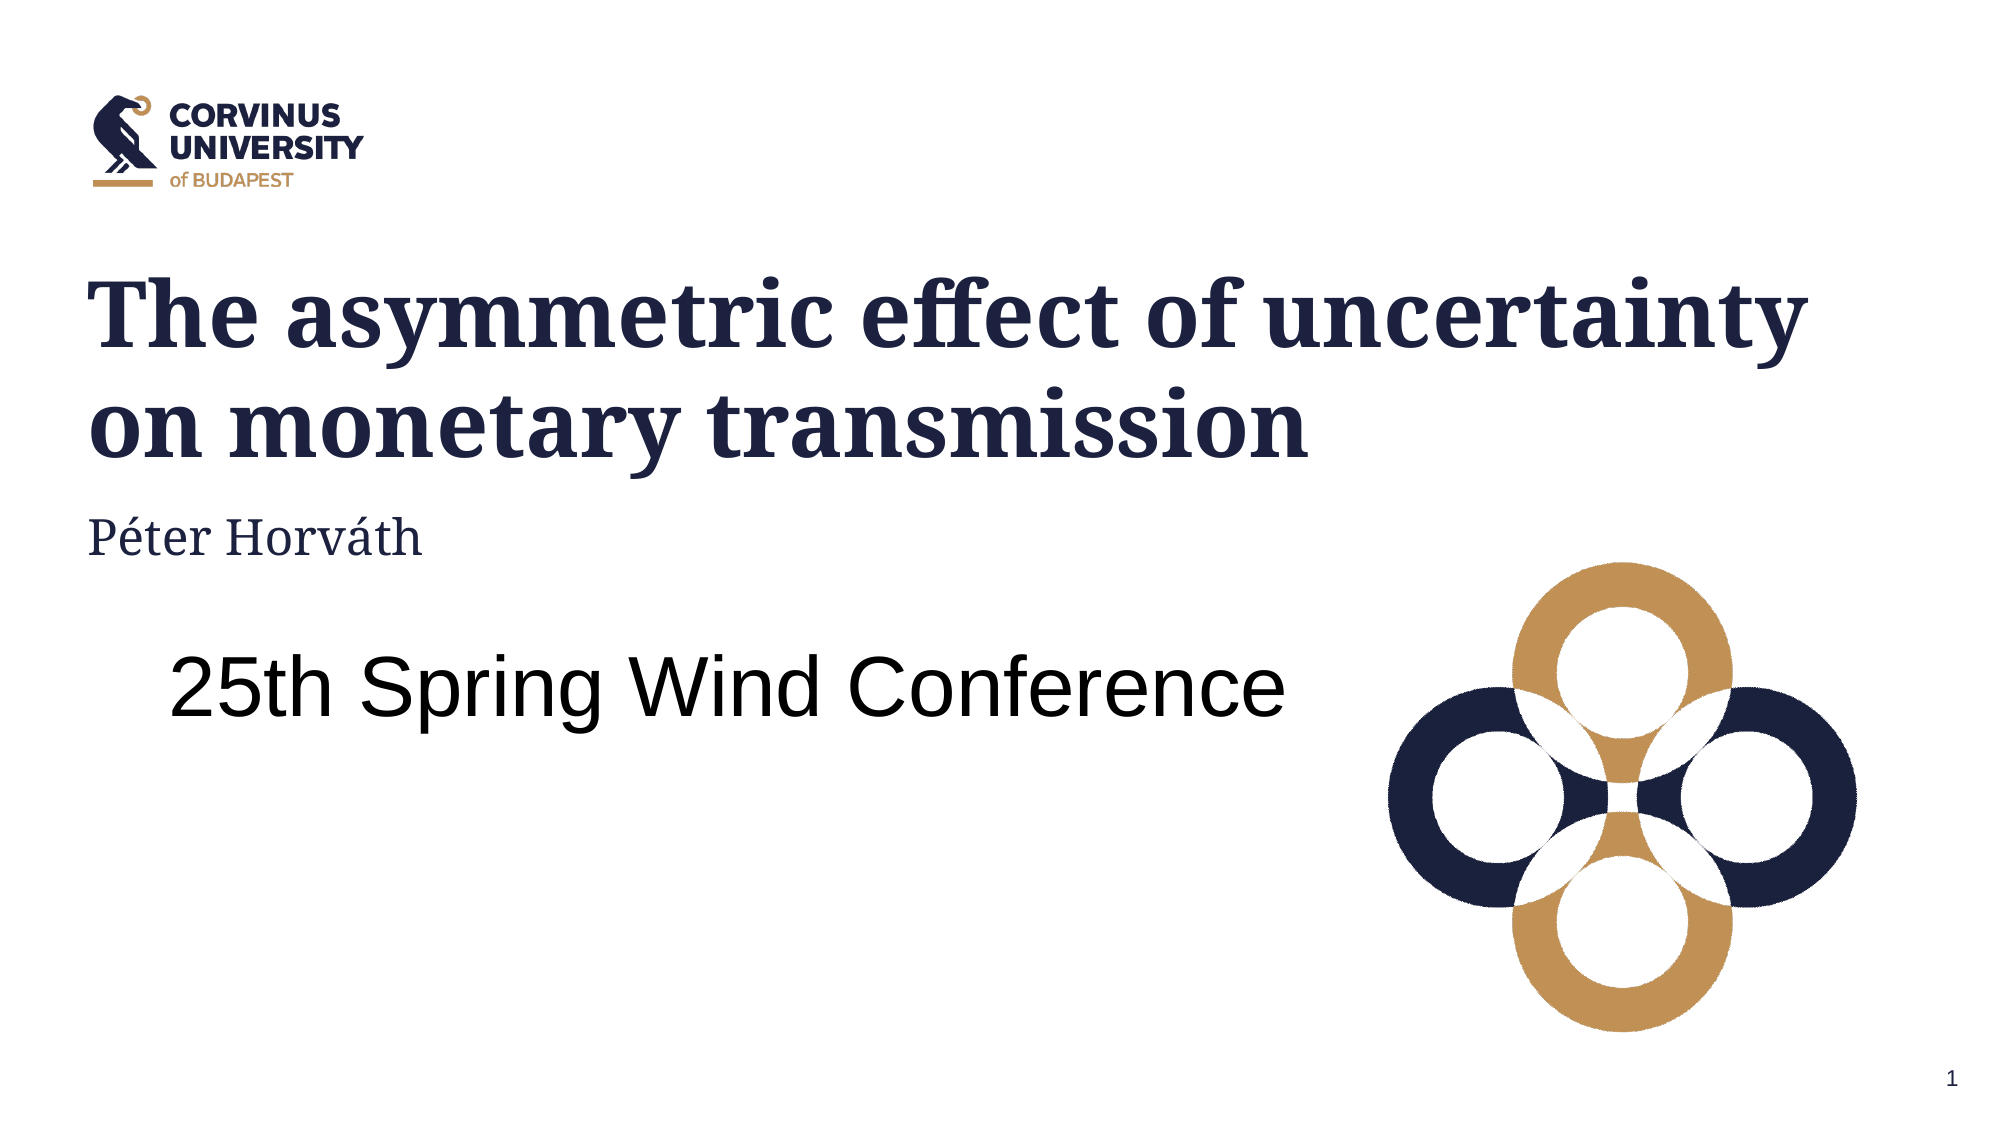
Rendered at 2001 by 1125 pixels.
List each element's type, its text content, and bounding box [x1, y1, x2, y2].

title The asymmetric effect of uncertainty on monetary transmission Péter Horváth [87, 255, 1908, 563]
subtitle 25th Spring Wind Conference [168, 631, 1388, 747]
picture [1326, 563, 1917, 1093]
picture [93, 95, 364, 187]
